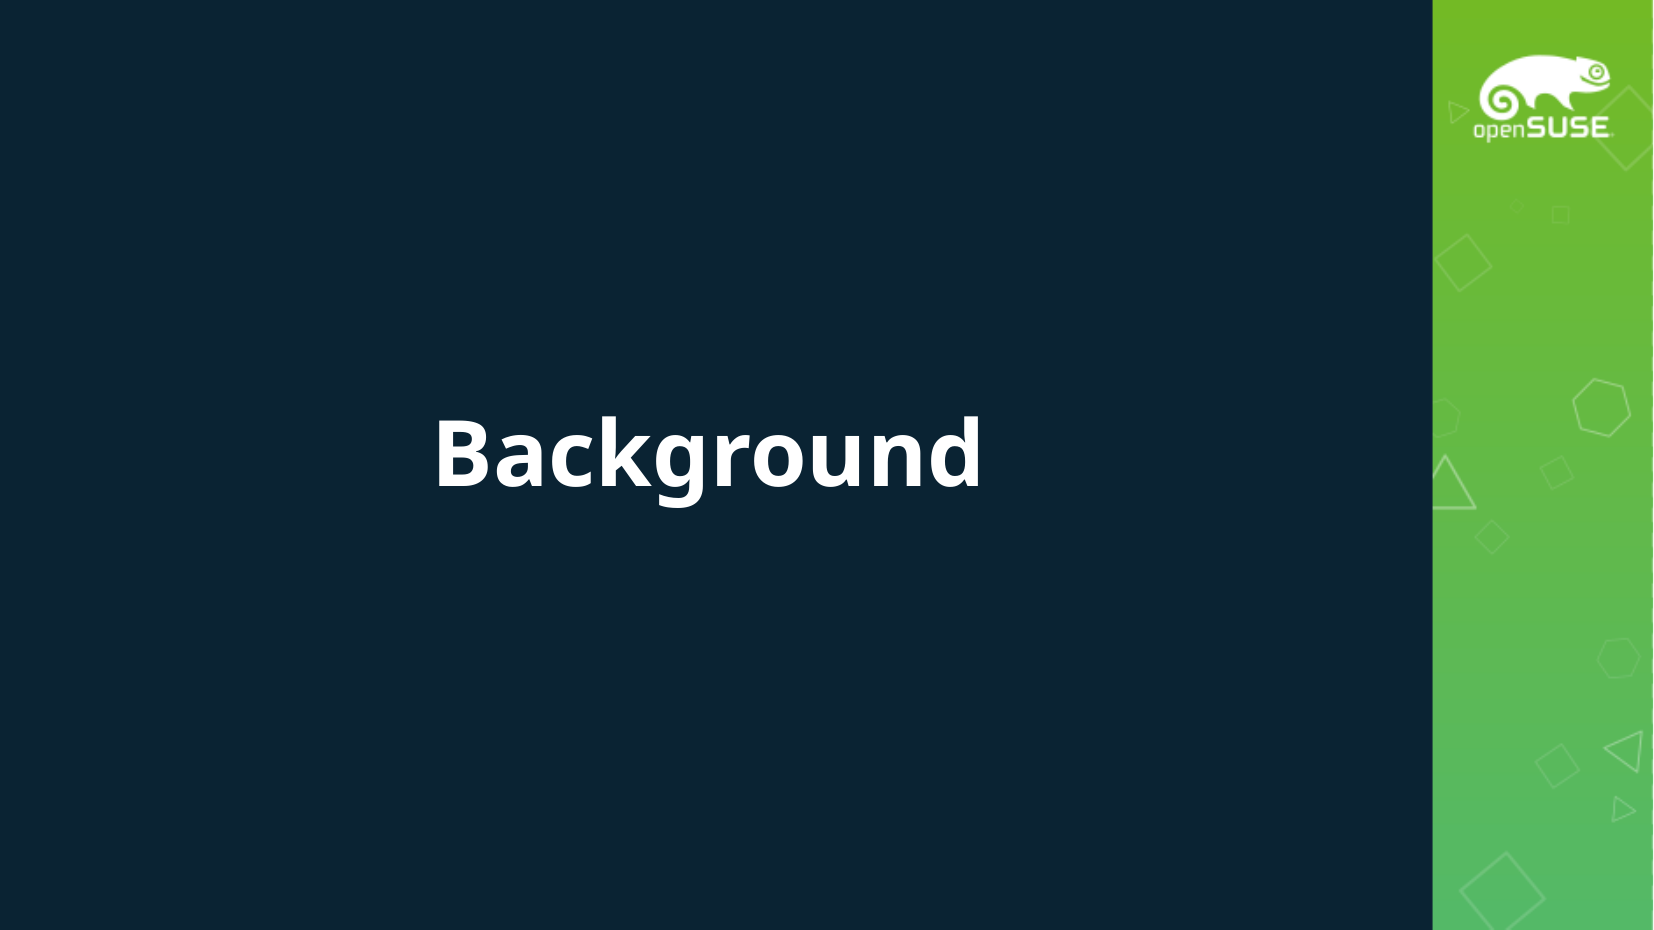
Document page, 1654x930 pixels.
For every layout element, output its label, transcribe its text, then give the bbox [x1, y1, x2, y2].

picture [0, 0, 1654, 930]
list Background [82, 217, 1335, 757]
